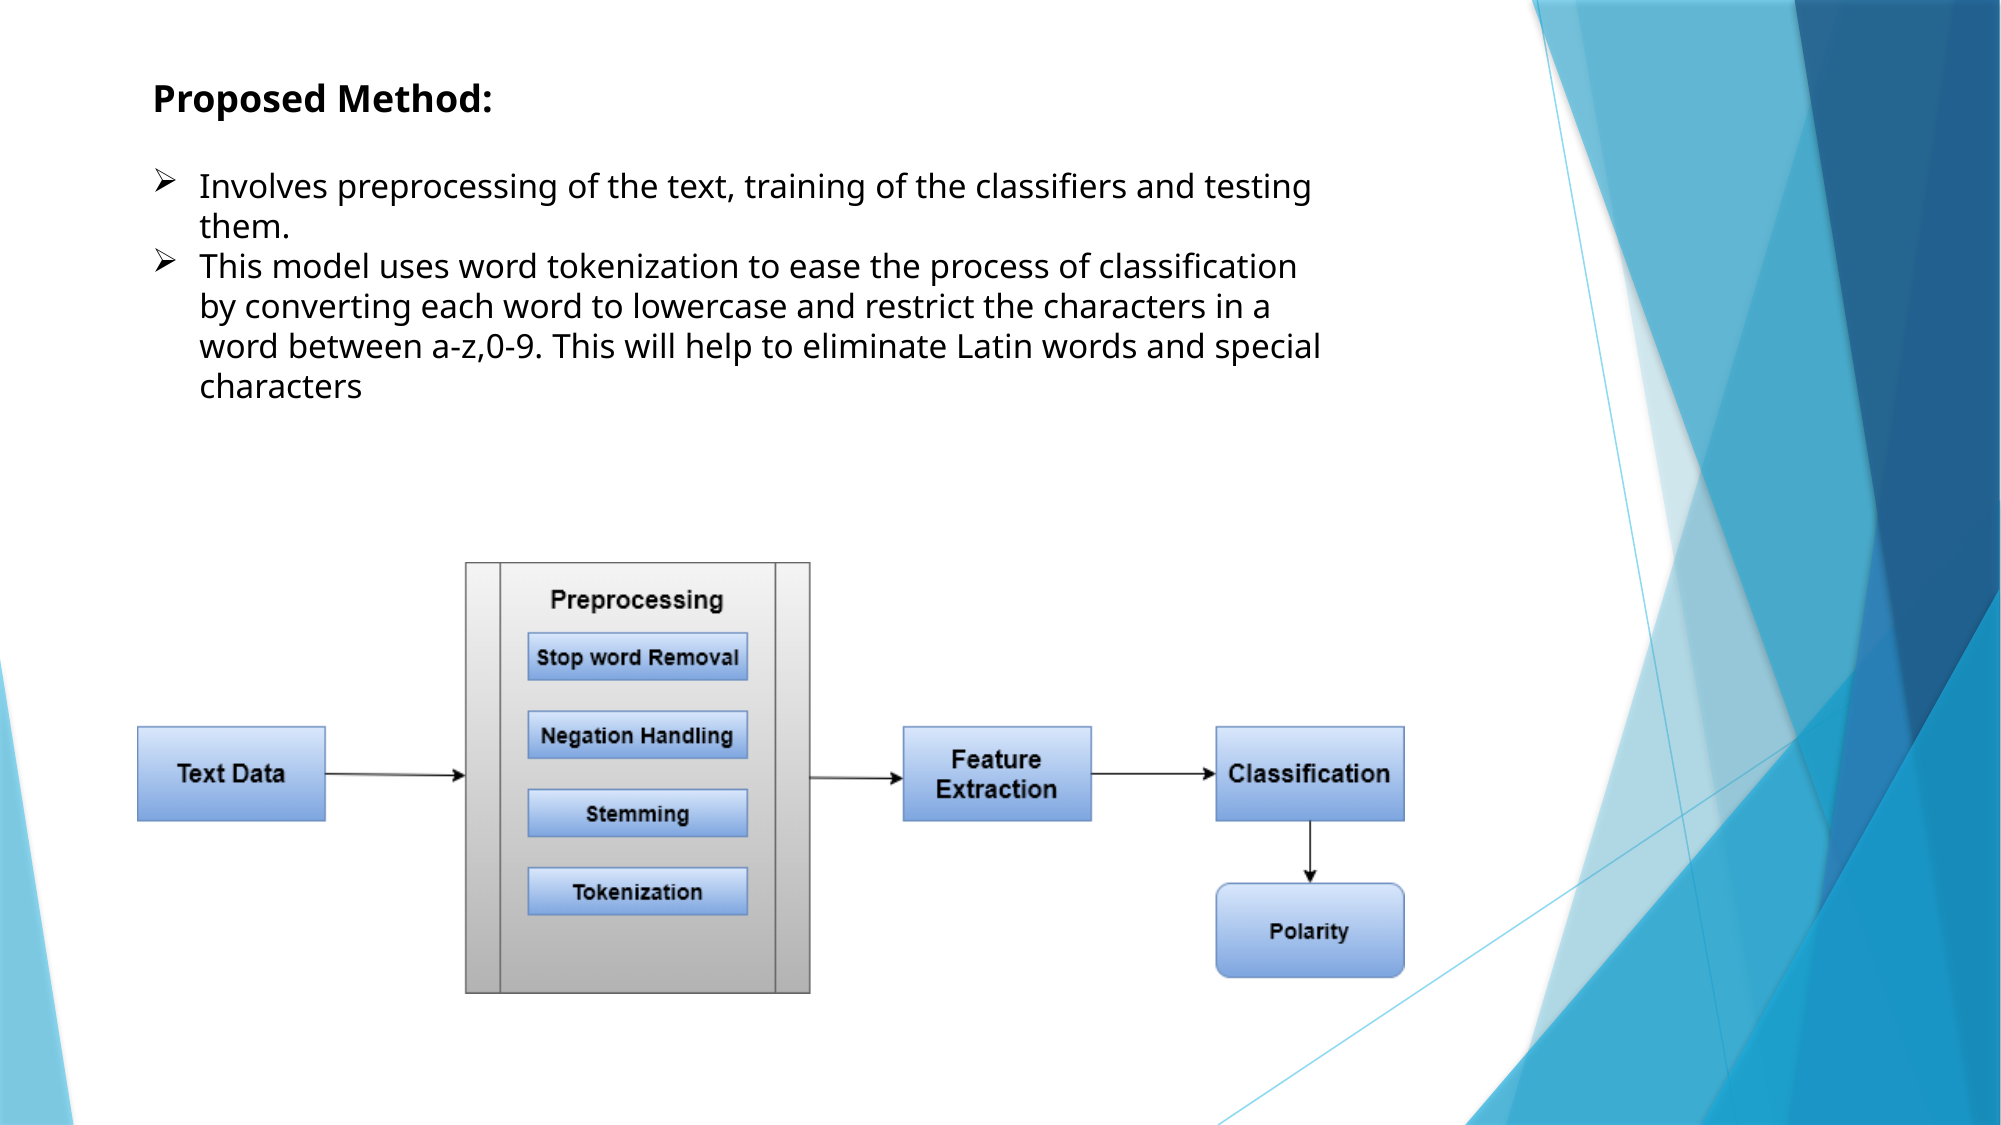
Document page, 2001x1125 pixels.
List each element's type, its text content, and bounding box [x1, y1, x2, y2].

text_box Proposed Method: Involves preprocessing of the text, training of the classifiers and testing them. This model uses word tokenization to ease the process of classification by converting each word to lowercase and restrict the characters in a word between a-z,0-9. This will help to eliminate Latin words and special characters [137, 67, 1357, 452]
picture [137, 561, 1406, 995]
